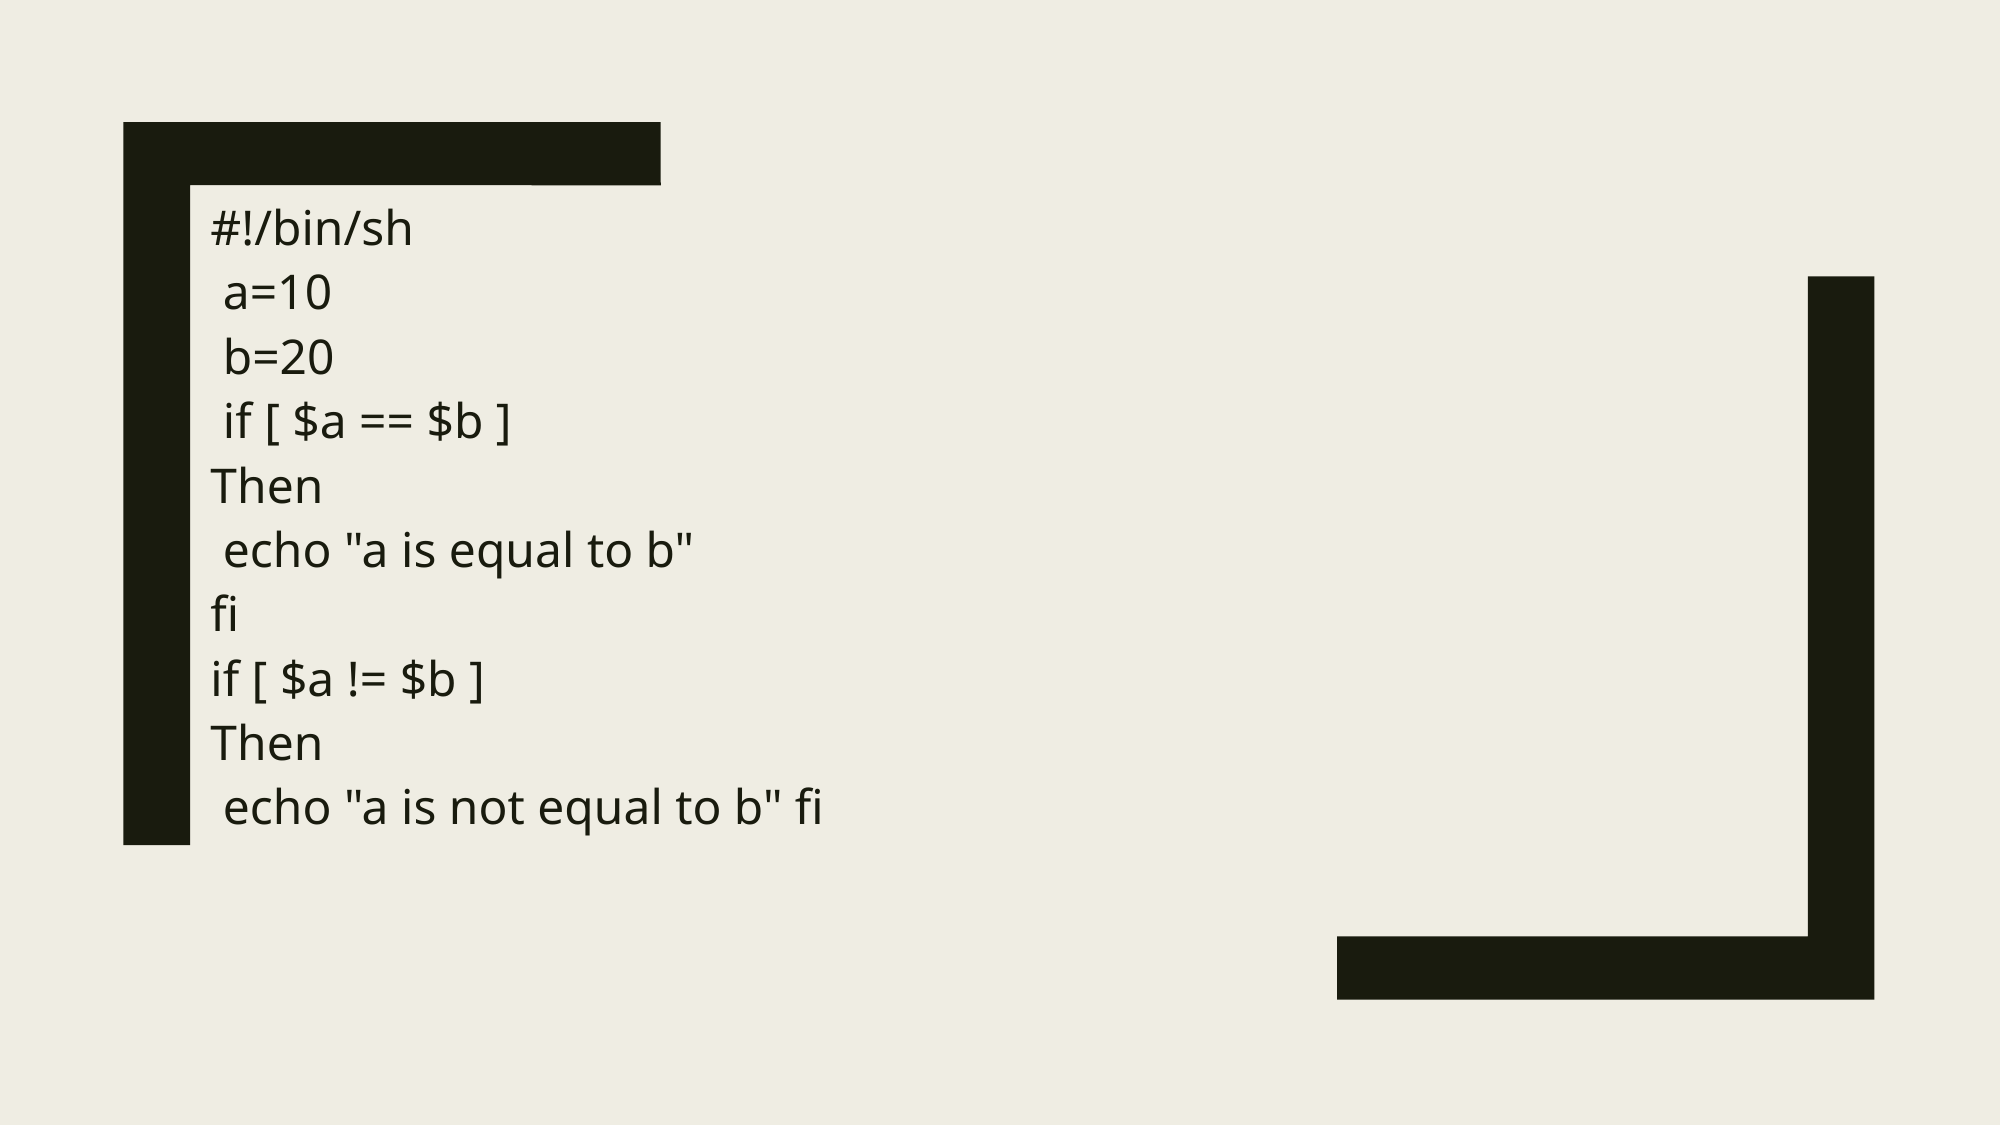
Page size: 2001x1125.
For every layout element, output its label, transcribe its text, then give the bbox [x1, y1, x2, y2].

subtitle #!/bin/sh a=10 b=20 if [ $a == $b ] Then echo "a is equal to b" fi if [ $a != $b ] Then echo "a is not equal to b" fi [195, 183, 1802, 934]
